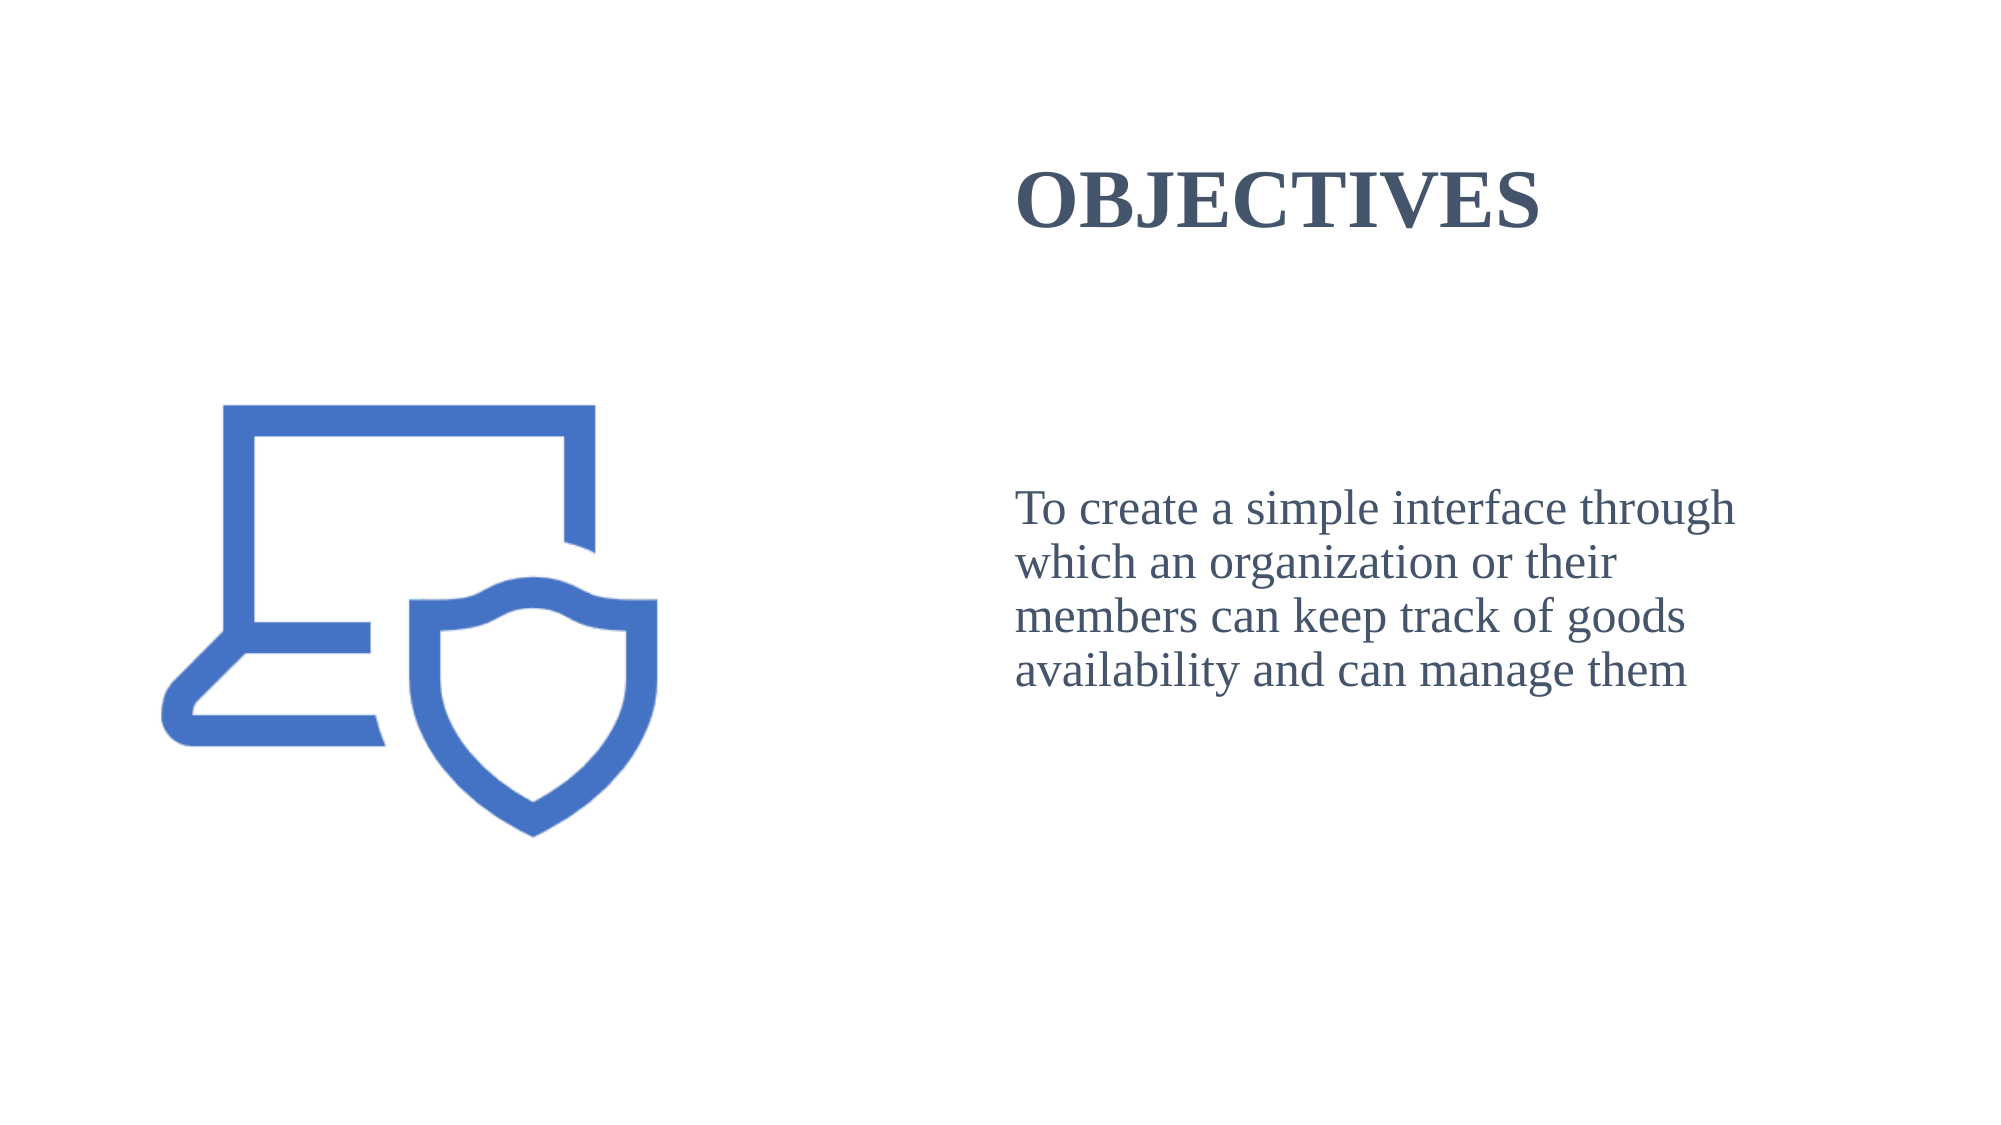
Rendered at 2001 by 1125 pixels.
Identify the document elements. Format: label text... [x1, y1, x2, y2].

title OBJECTIVES [999, 131, 1817, 291]
list To create a simple interface through which an organization or their members can keep track of goods availability and can manage them [999, 291, 1817, 889]
picture [112, 294, 707, 889]
